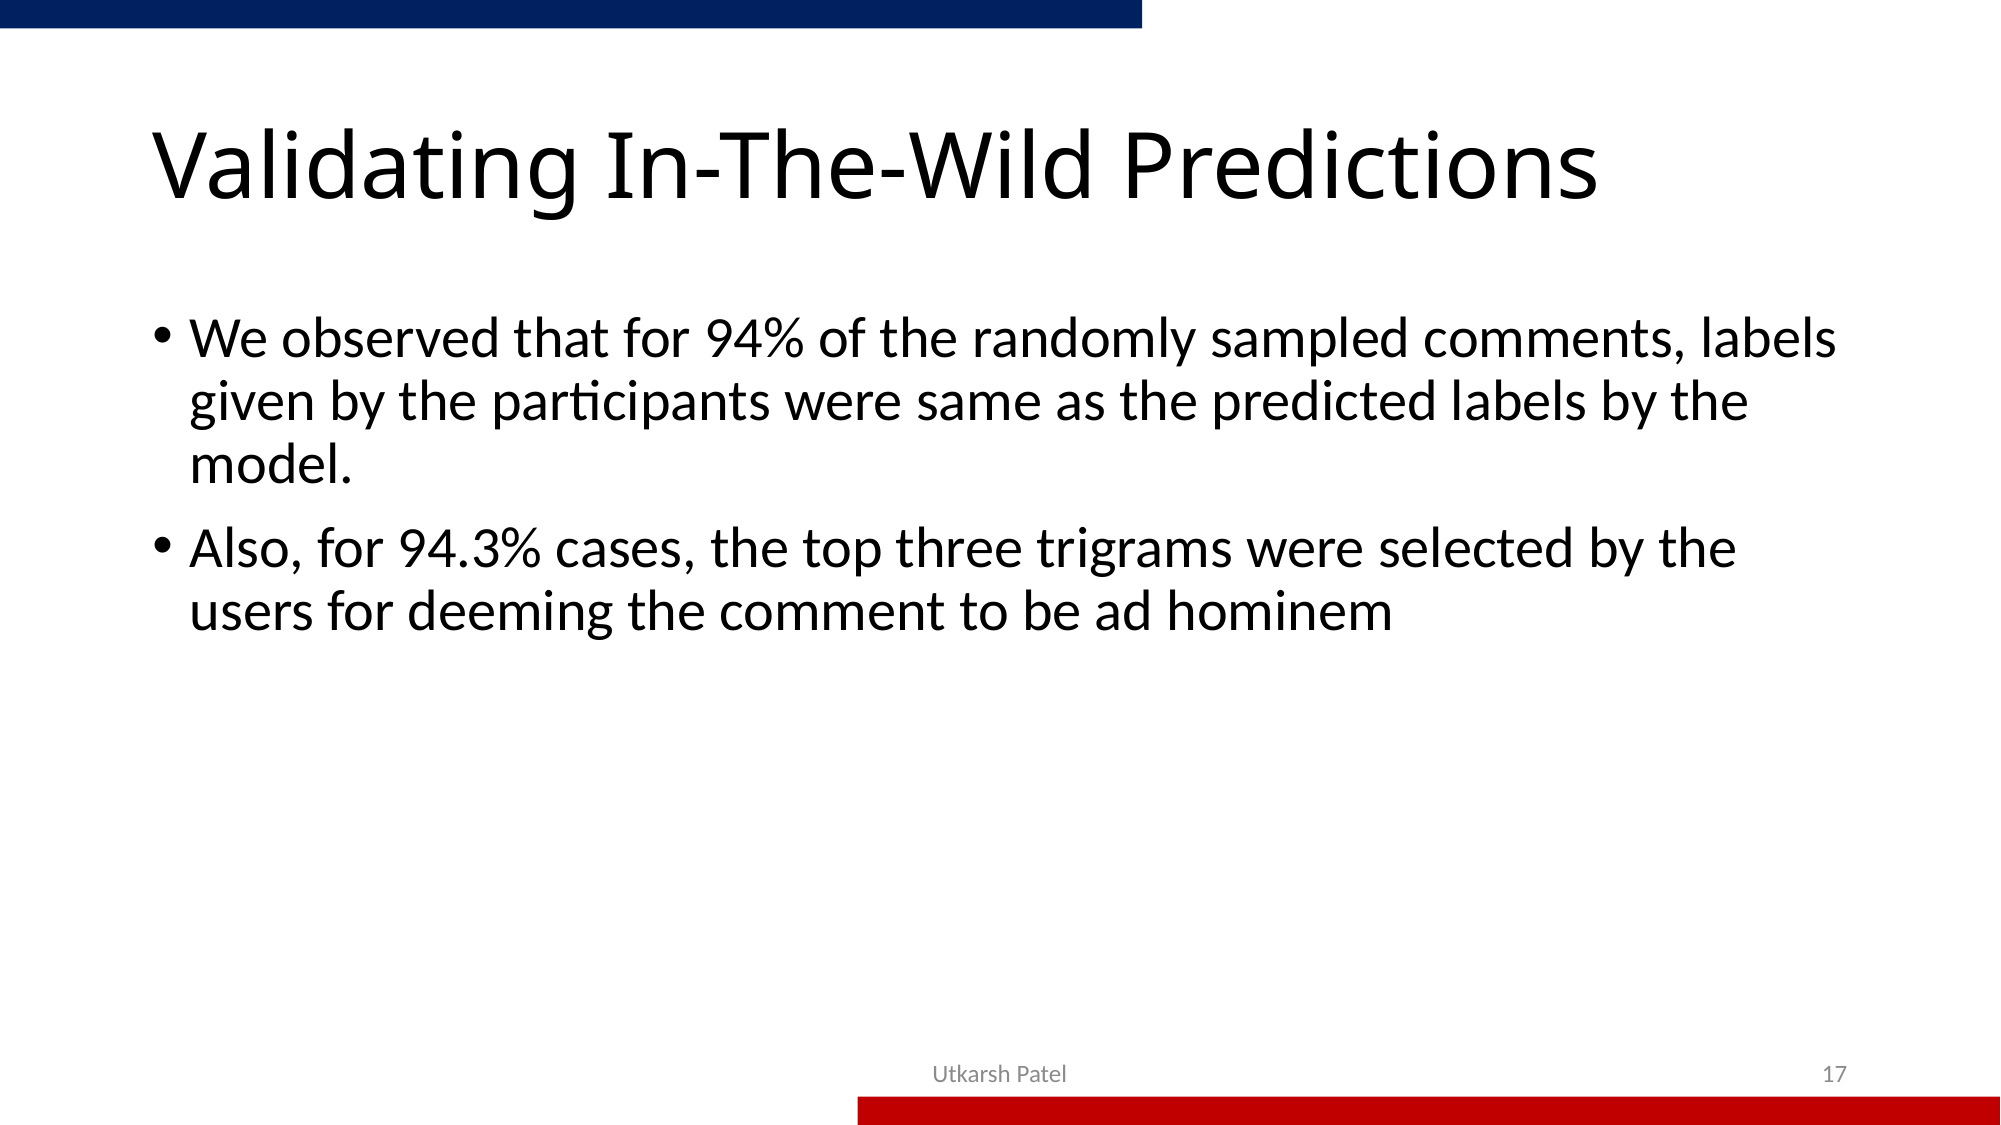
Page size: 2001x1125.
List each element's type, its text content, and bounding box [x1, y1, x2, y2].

list We observed that for 94% of the randomly sampled comments, labels given by the participants were same as the predicted labels by the model. Also, for 94.3% cases, the top three trigrams were selected by the users for deeming the comment to be ad hominem [137, 299, 1863, 1014]
slide_number 17 [1412, 1042, 1863, 1103]
text_box [0, 0, 1143, 29]
footer Utkarsh Patel [662, 1042, 1338, 1103]
title Validating In-The-Wild Predictions [137, 59, 1863, 278]
text_box [857, 1096, 2000, 1125]
